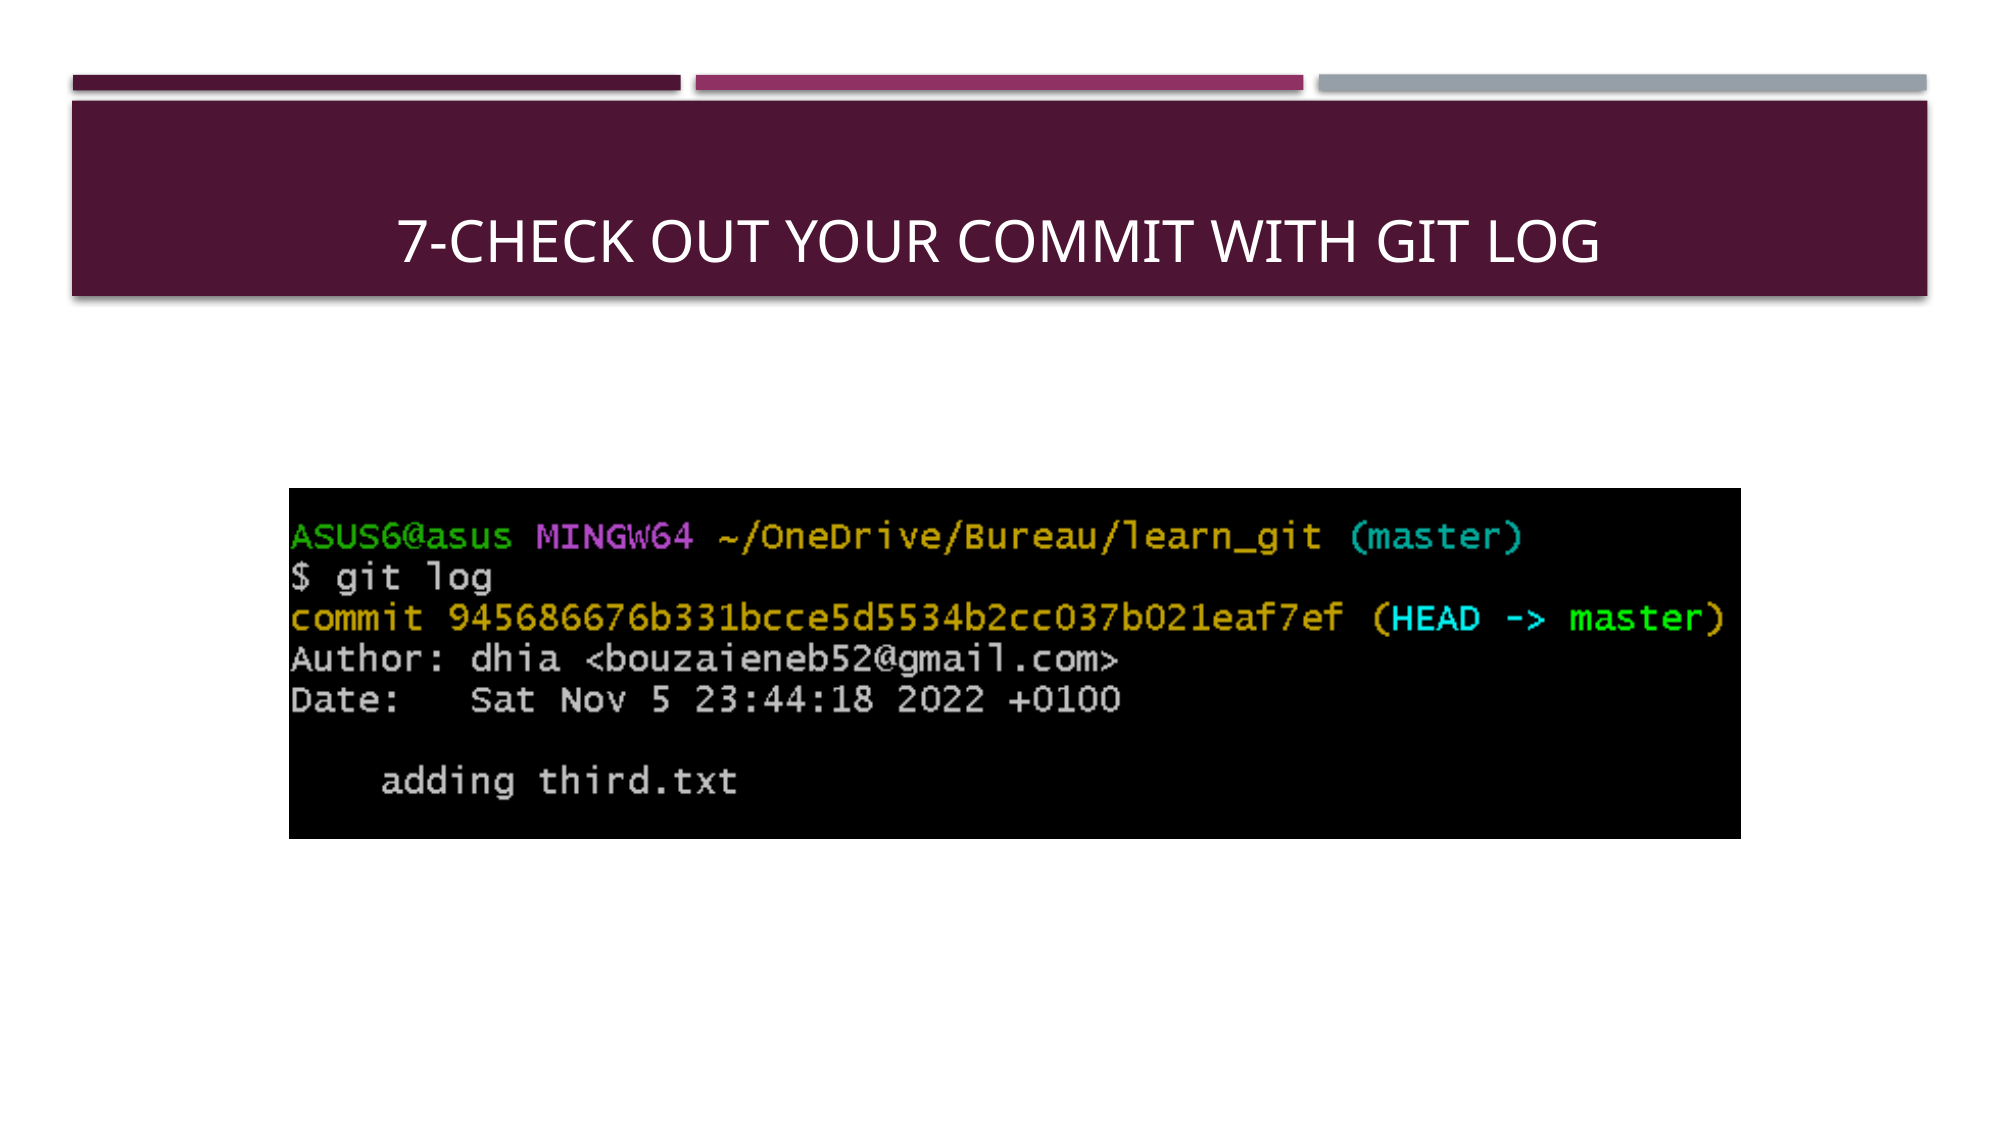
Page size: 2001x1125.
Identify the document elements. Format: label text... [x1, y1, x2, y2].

title 7-Check out your commit with git log [95, 115, 1905, 282]
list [289, 487, 1742, 840]
